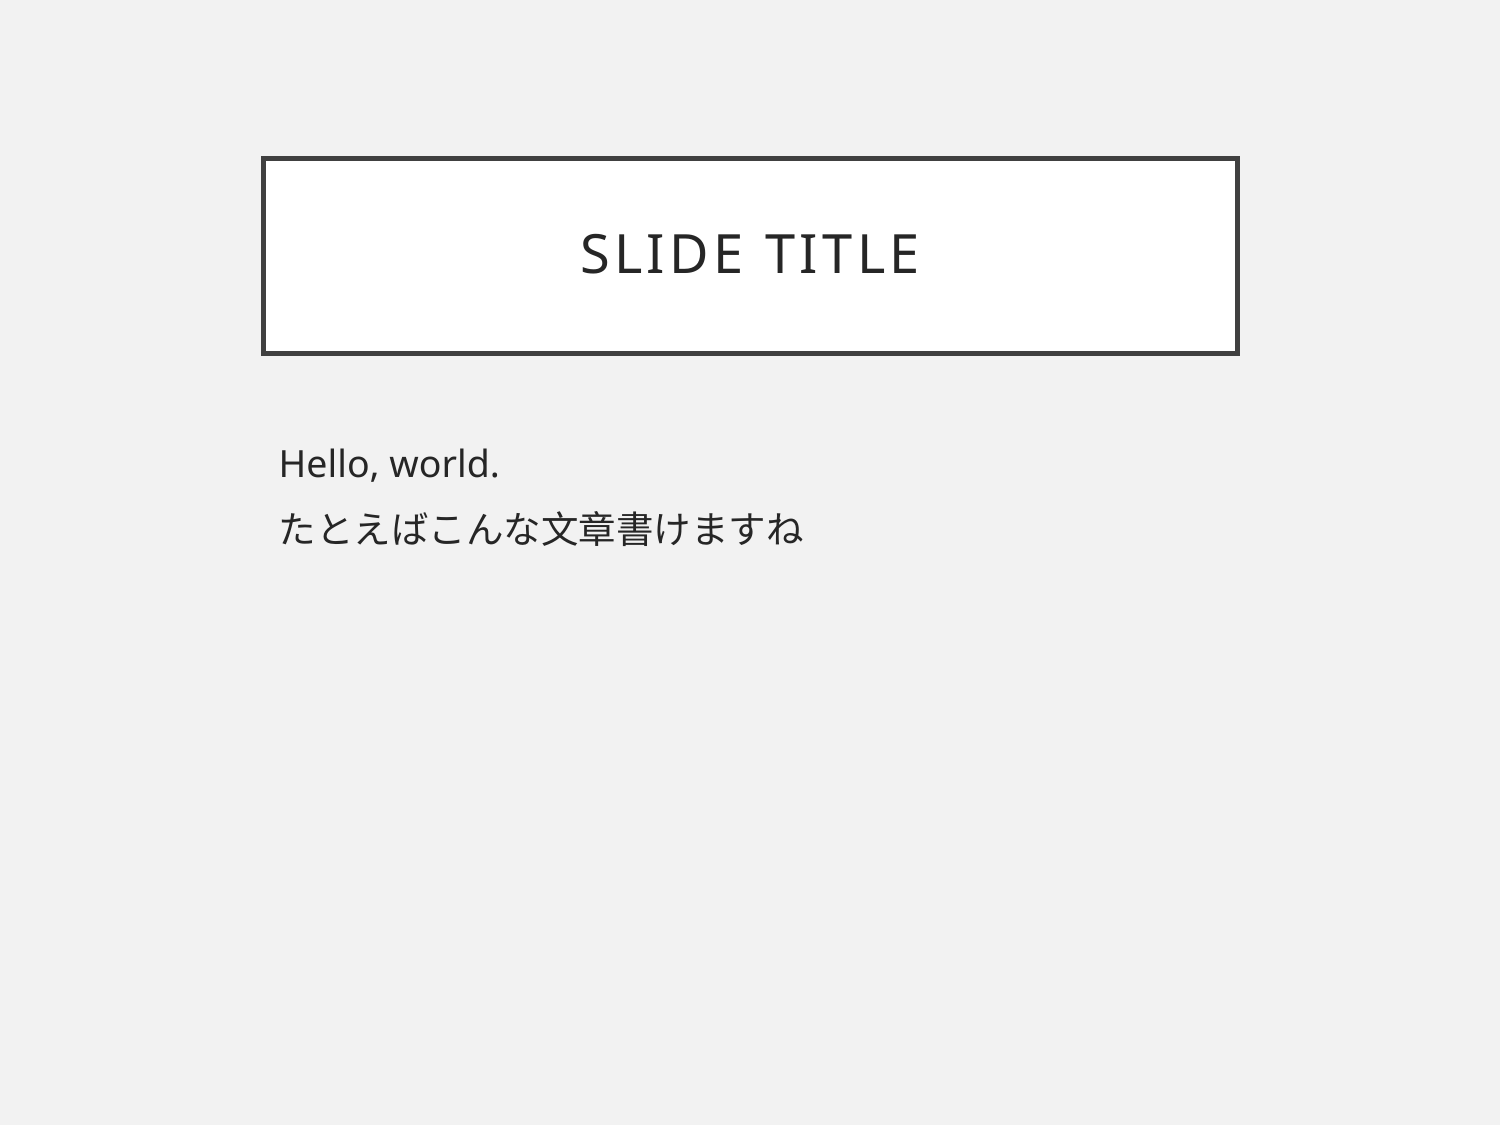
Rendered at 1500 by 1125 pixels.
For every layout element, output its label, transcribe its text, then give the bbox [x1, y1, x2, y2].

list Hello, world. たとえばこんな文章書けますね [263, 432, 1238, 942]
title Slide Title [261, 156, 1240, 356]
